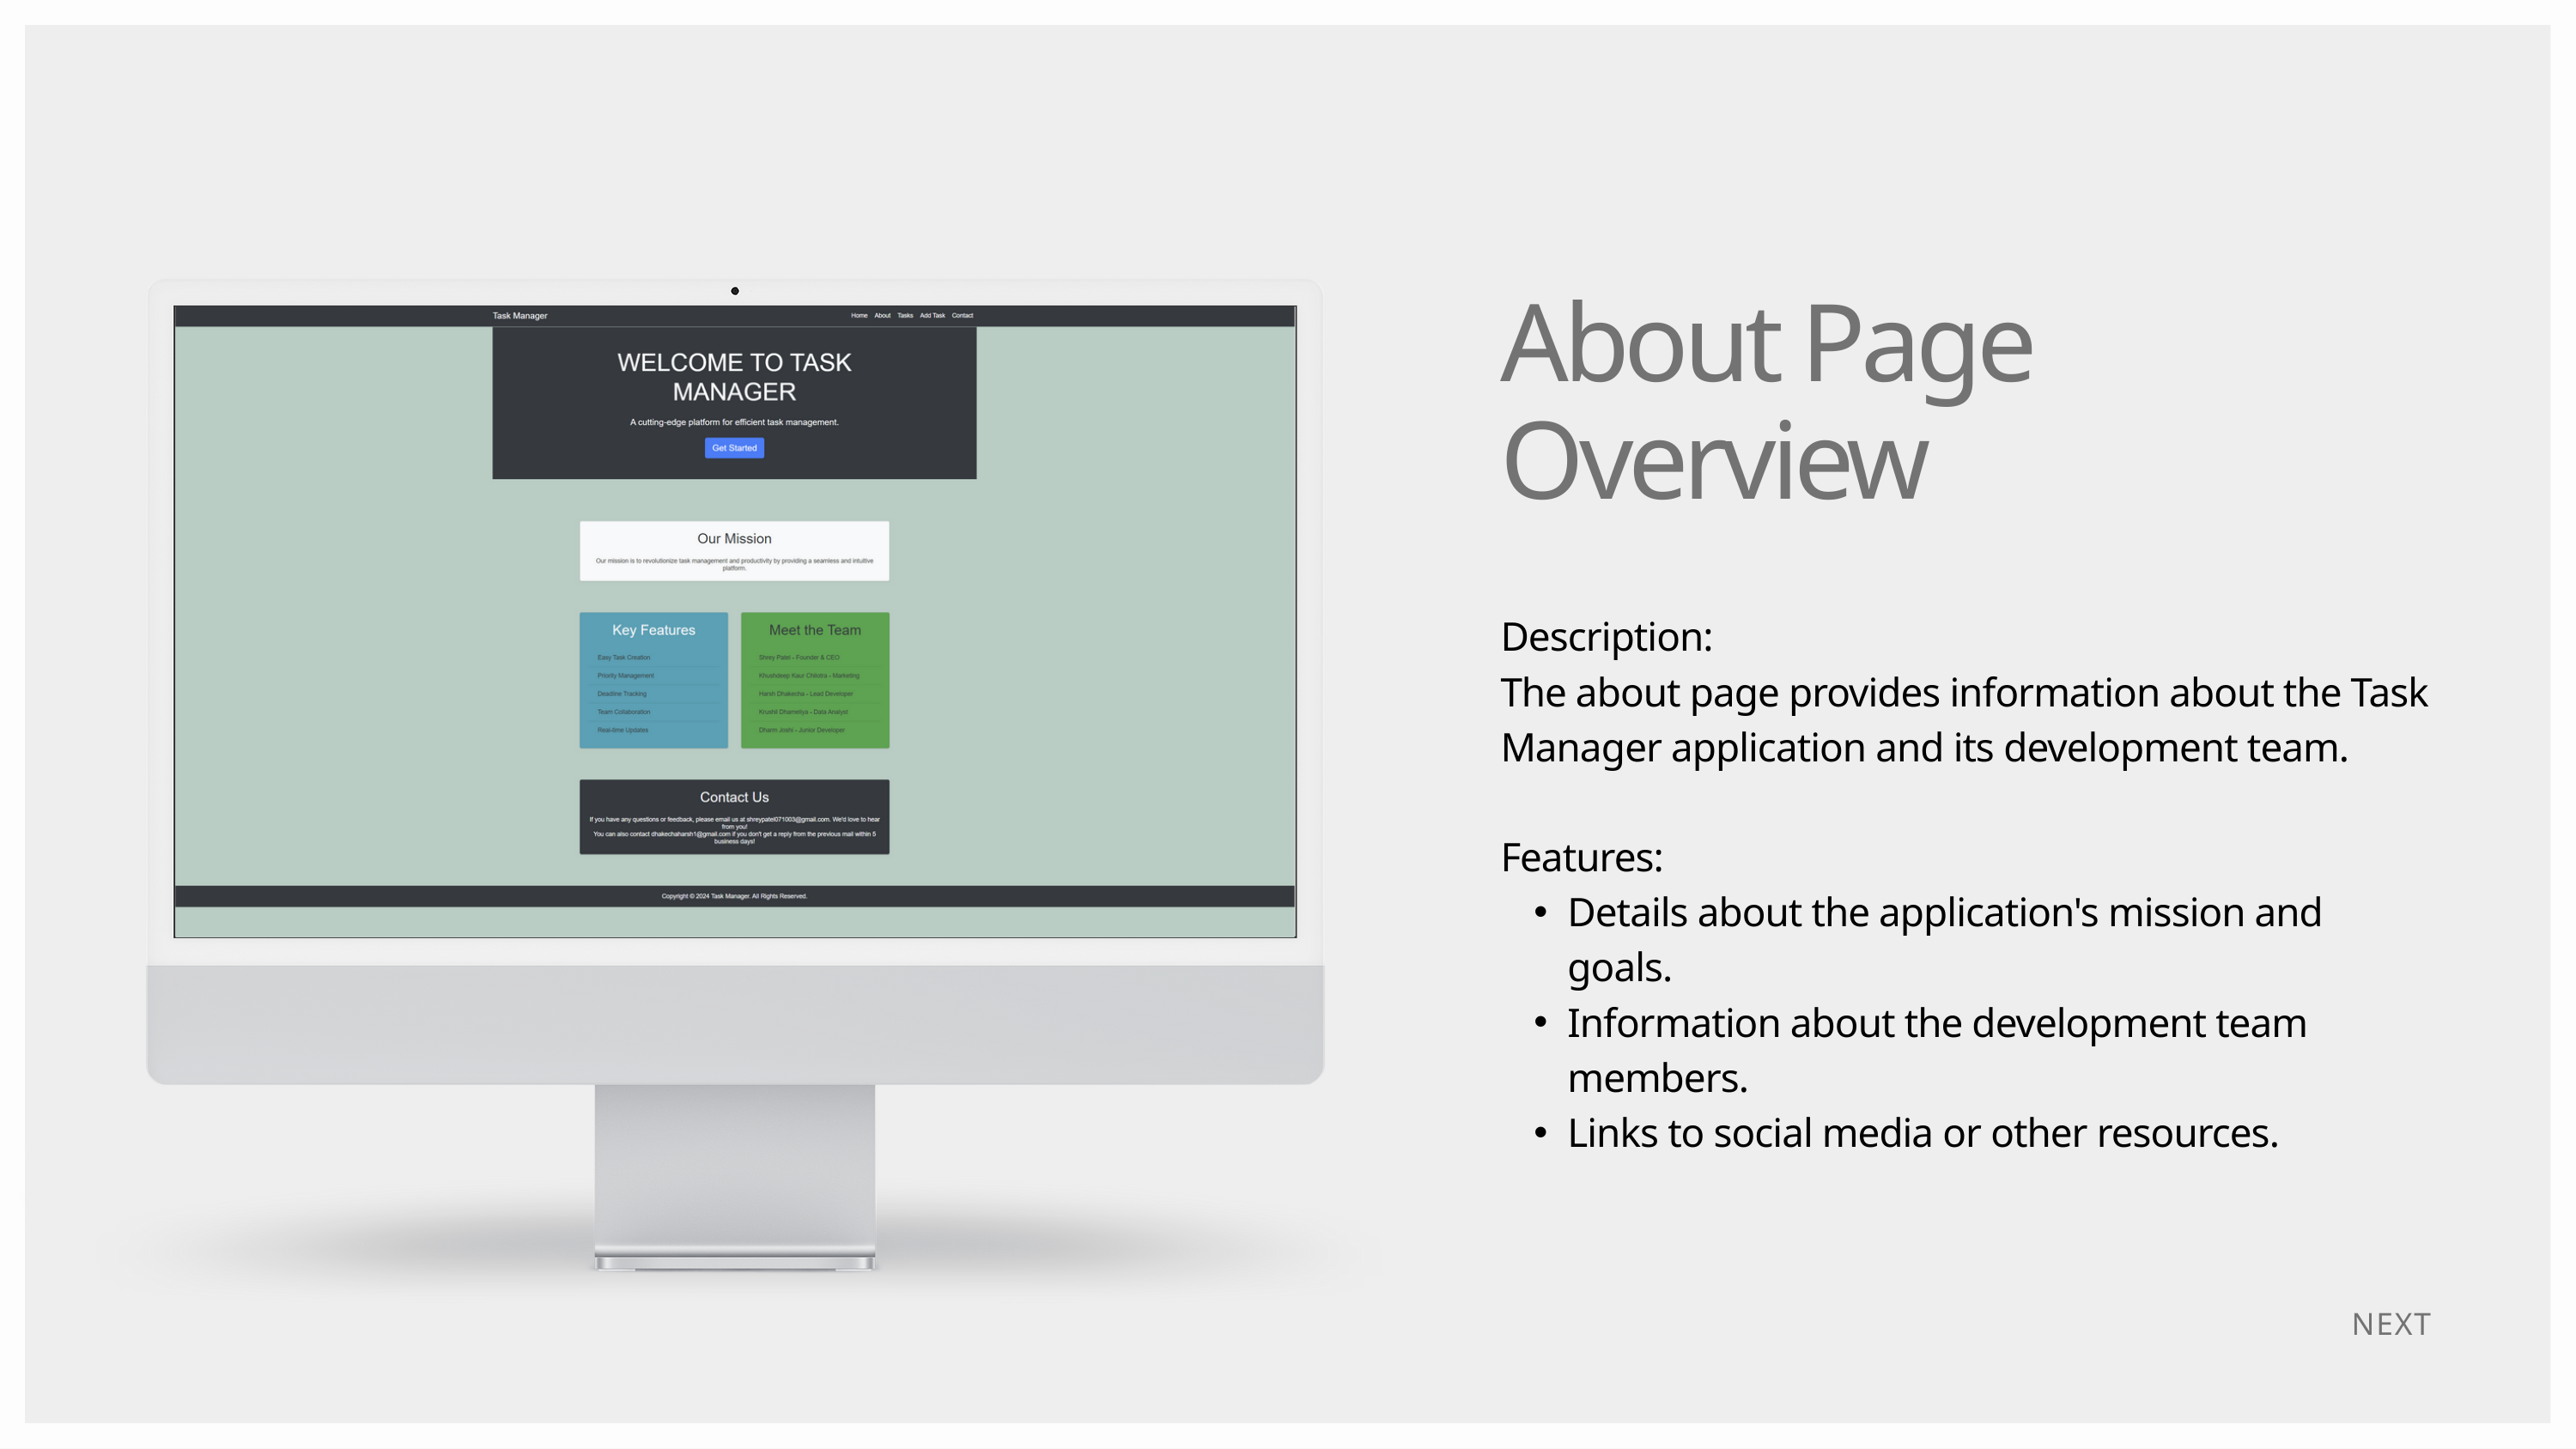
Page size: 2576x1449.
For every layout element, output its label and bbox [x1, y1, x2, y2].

text_box [175, 306, 1295, 937]
text_box [0, 0, 2576, 1449]
